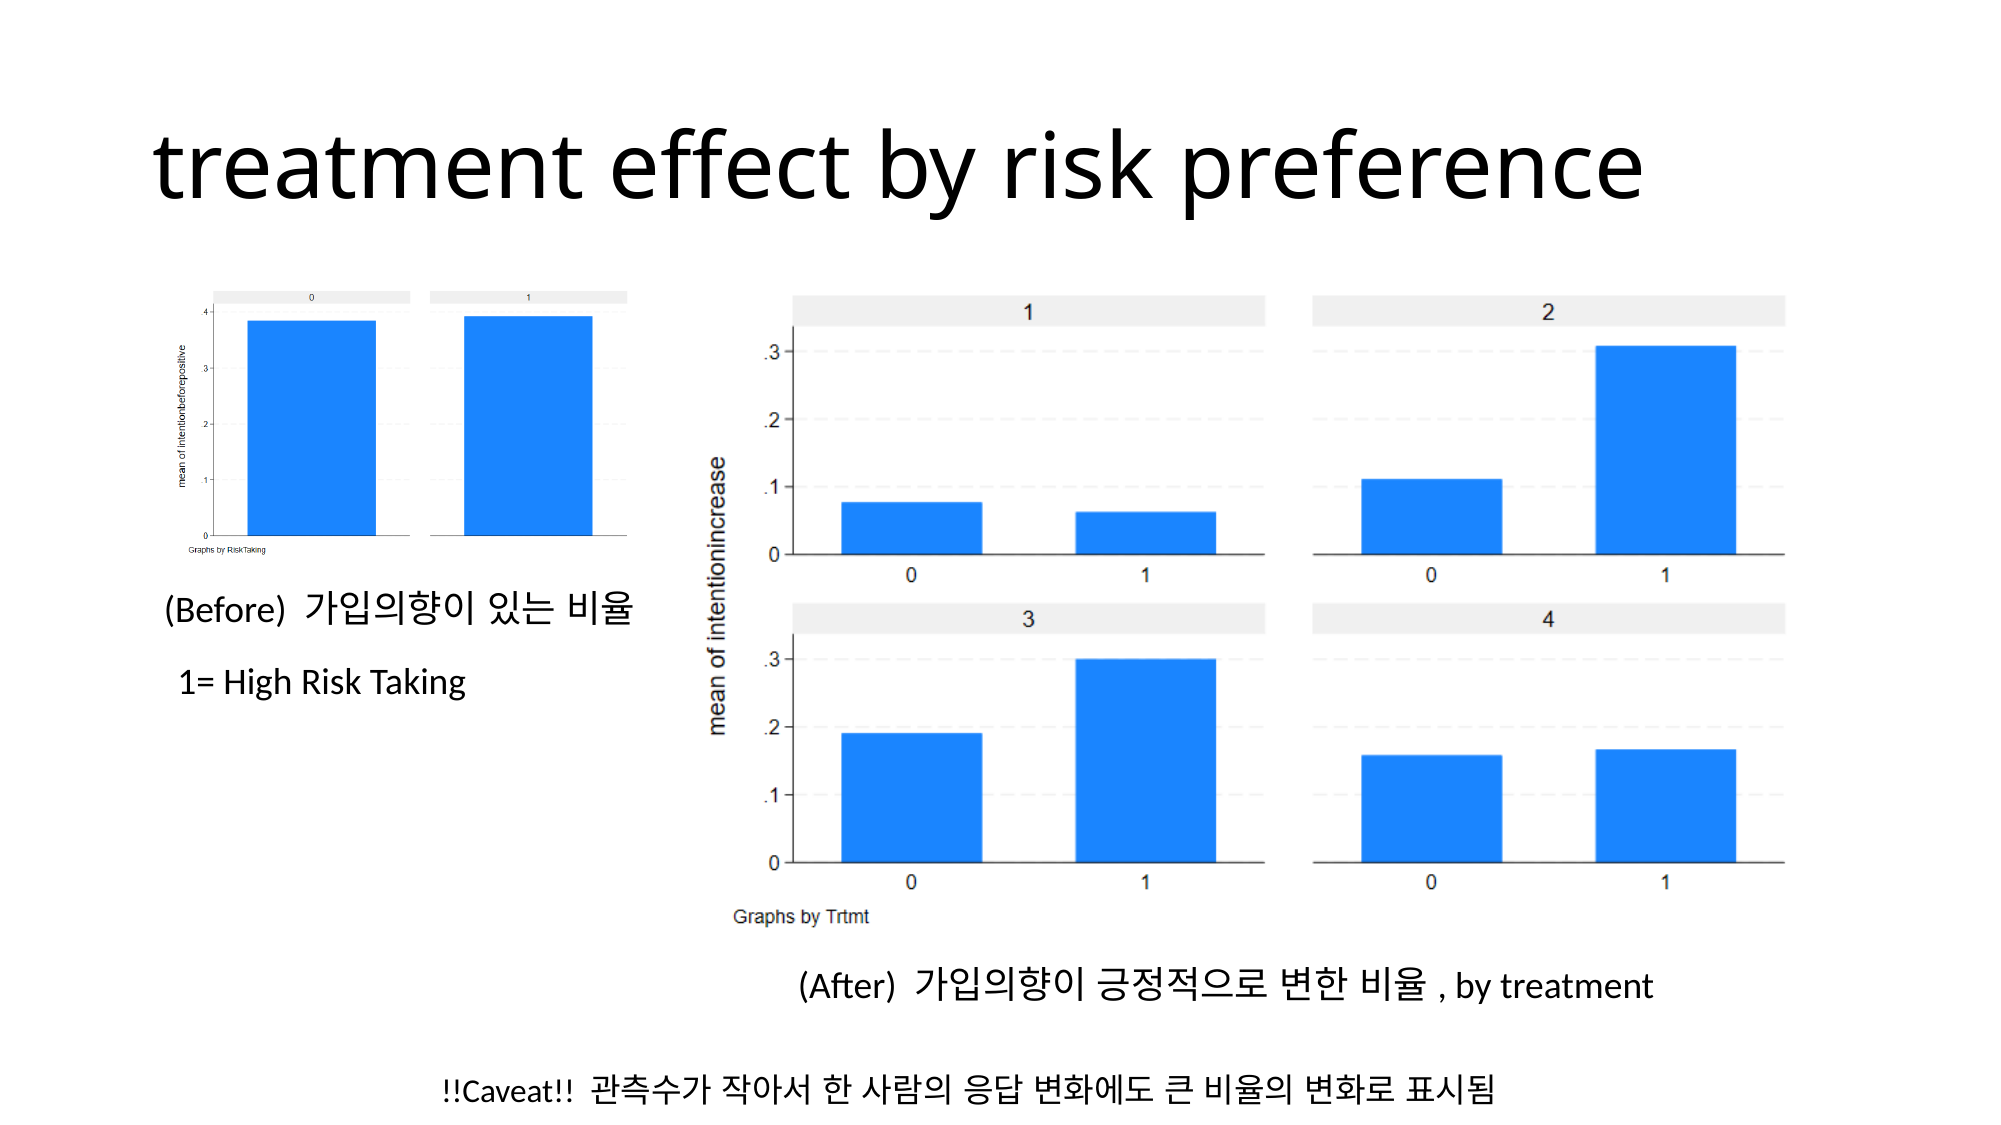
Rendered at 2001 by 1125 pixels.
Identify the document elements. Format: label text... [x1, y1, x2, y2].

text_box !!Caveat!! 관측수가 작아서 한 사람의 응답 변화에도 큰 비율의 변화로 표시됨 [426, 1061, 1574, 1117]
text_box (After) 가입의향이 긍정적으로 변한 비율, by treatment [783, 956, 1709, 1014]
text_box (Before) 가입의향이 있는 비율 [148, 577, 675, 637]
picture [166, 277, 647, 566]
picture [679, 263, 1834, 956]
text_box 1= High Risk Taking [162, 649, 613, 710]
title treatment effect by risk preference [137, 59, 1863, 278]
